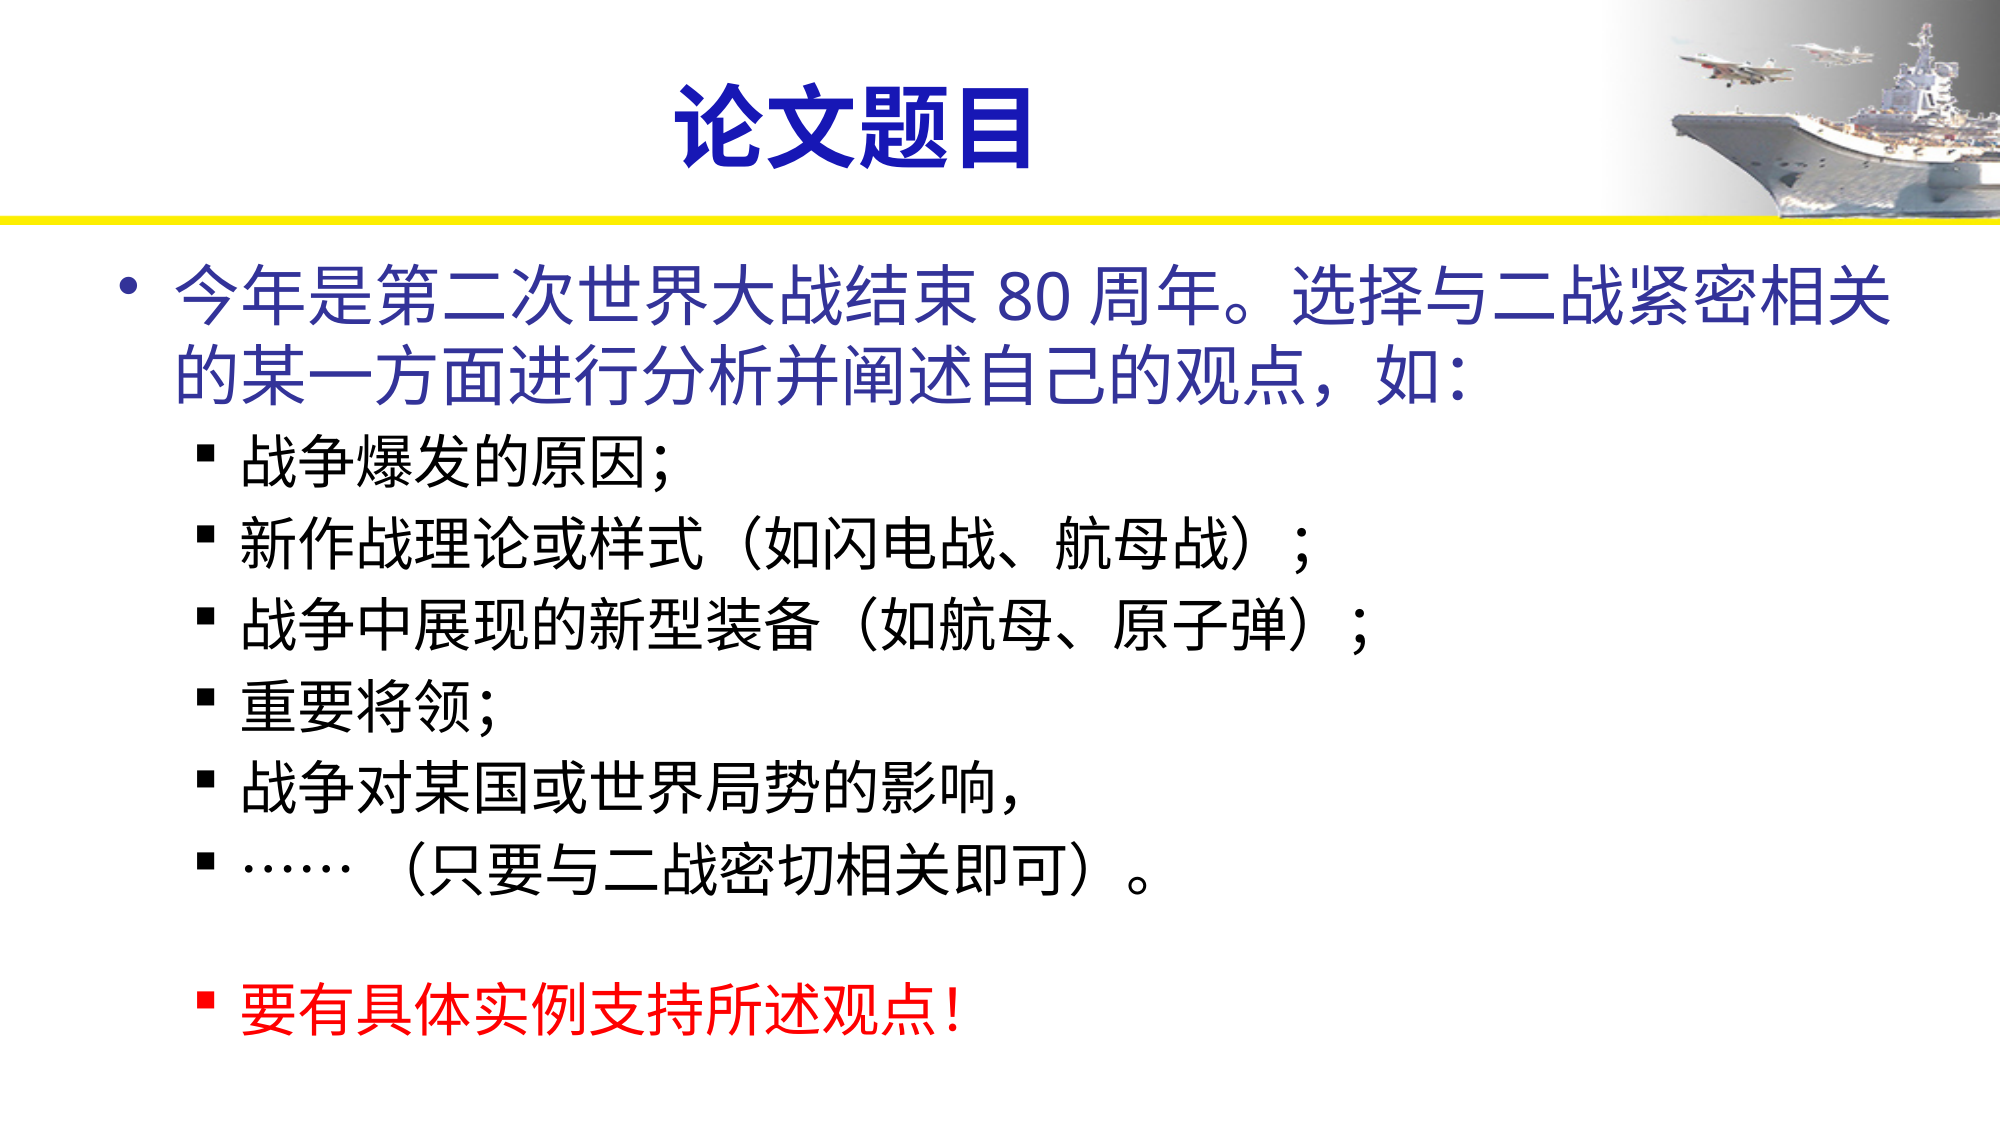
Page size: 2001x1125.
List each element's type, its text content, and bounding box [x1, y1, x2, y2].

list 今年是第二次世界大战结束80周年。选择与二战紧密相关的某一方面进行分析并阐述自己的观点，如： 战争爆发的原因； 新作战理论或样式（如闪电战、航母战）； 战争中展现的新型装备（如航母、原子弹）； 重要将领； 战争对某国或世界局势的影响， ……（只要与二战密切相关即可）。 要有具体实例支持所述观点！ [102, 245, 1910, 1095]
title 论文题目 [38, 30, 1678, 219]
picture [0, 0, 2000, 225]
